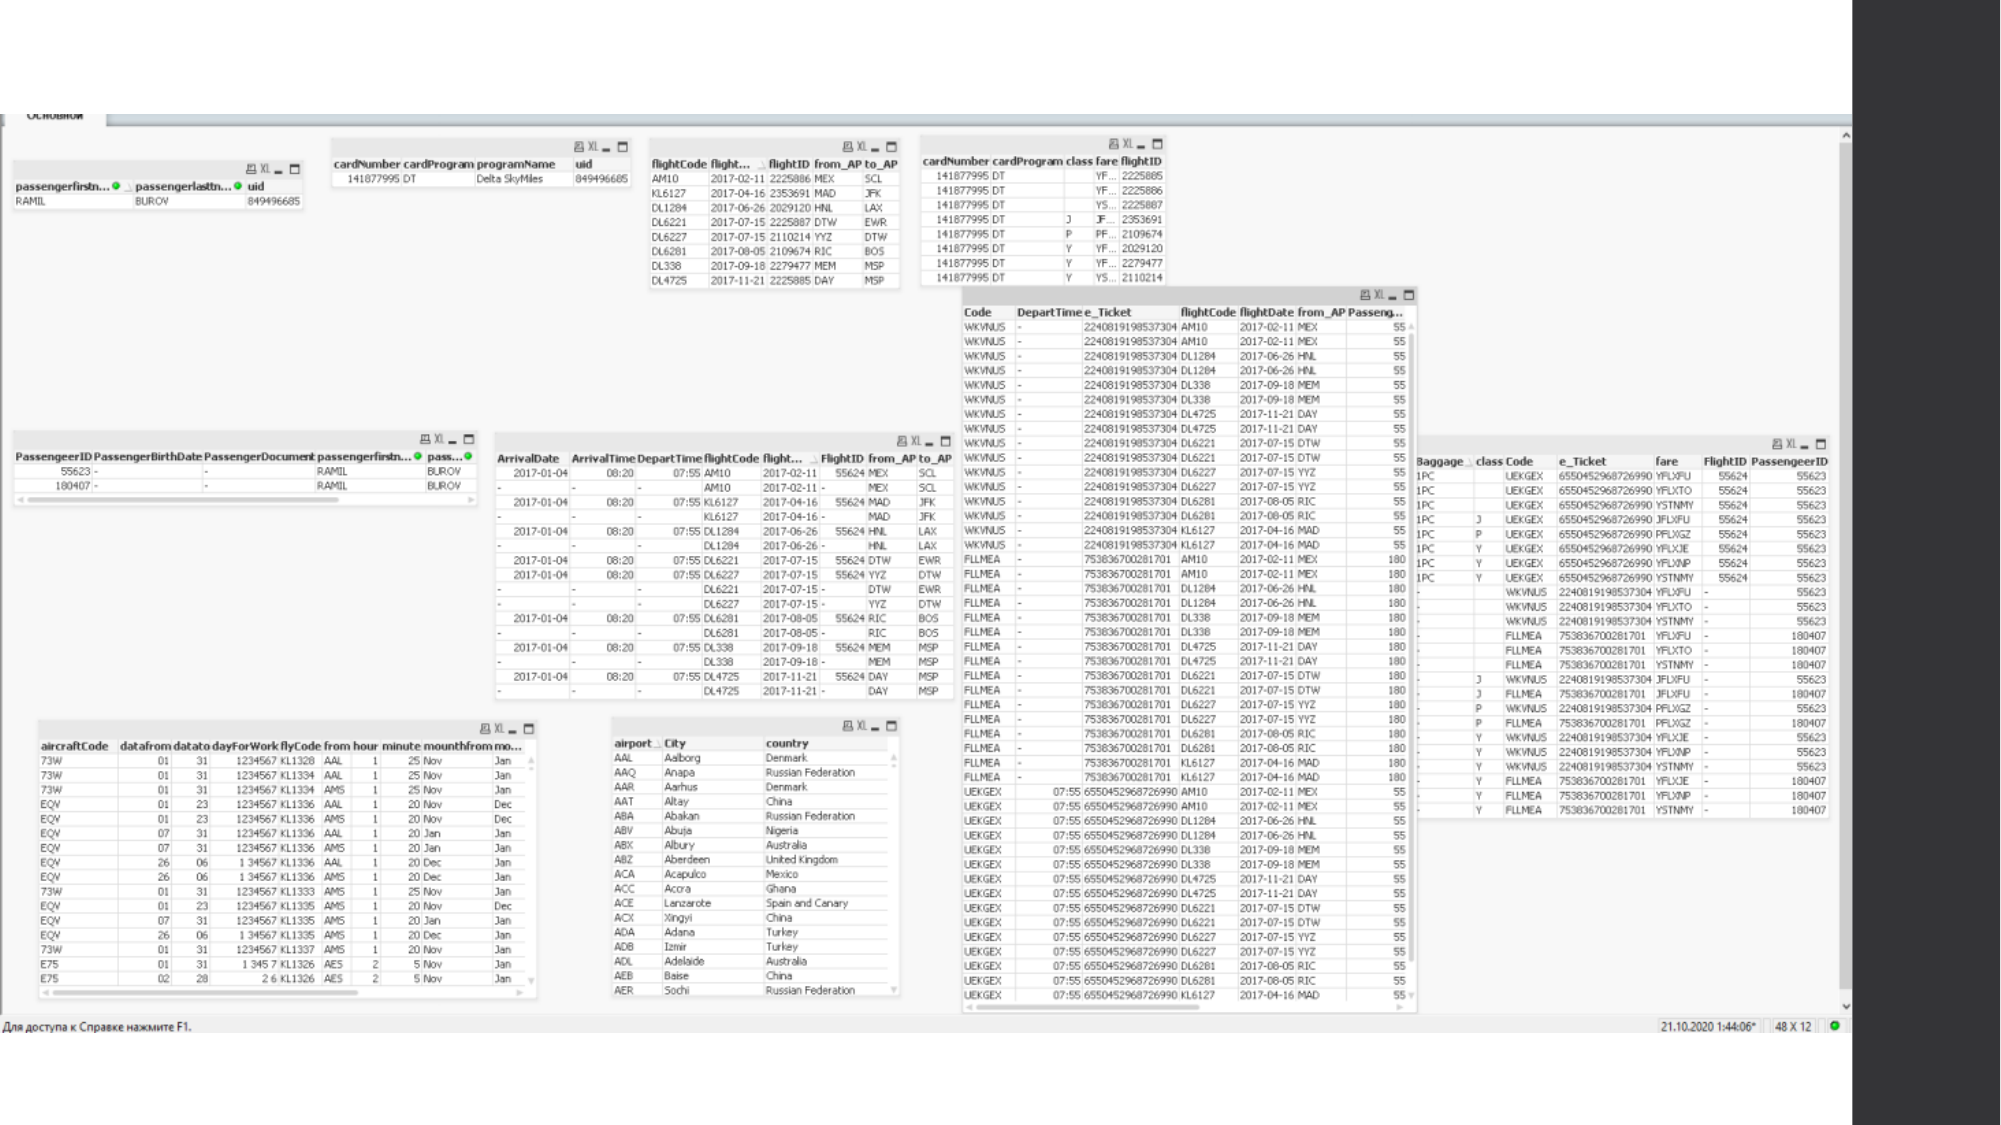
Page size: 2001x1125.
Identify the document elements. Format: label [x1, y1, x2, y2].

picture [0, 114, 1852, 1033]
